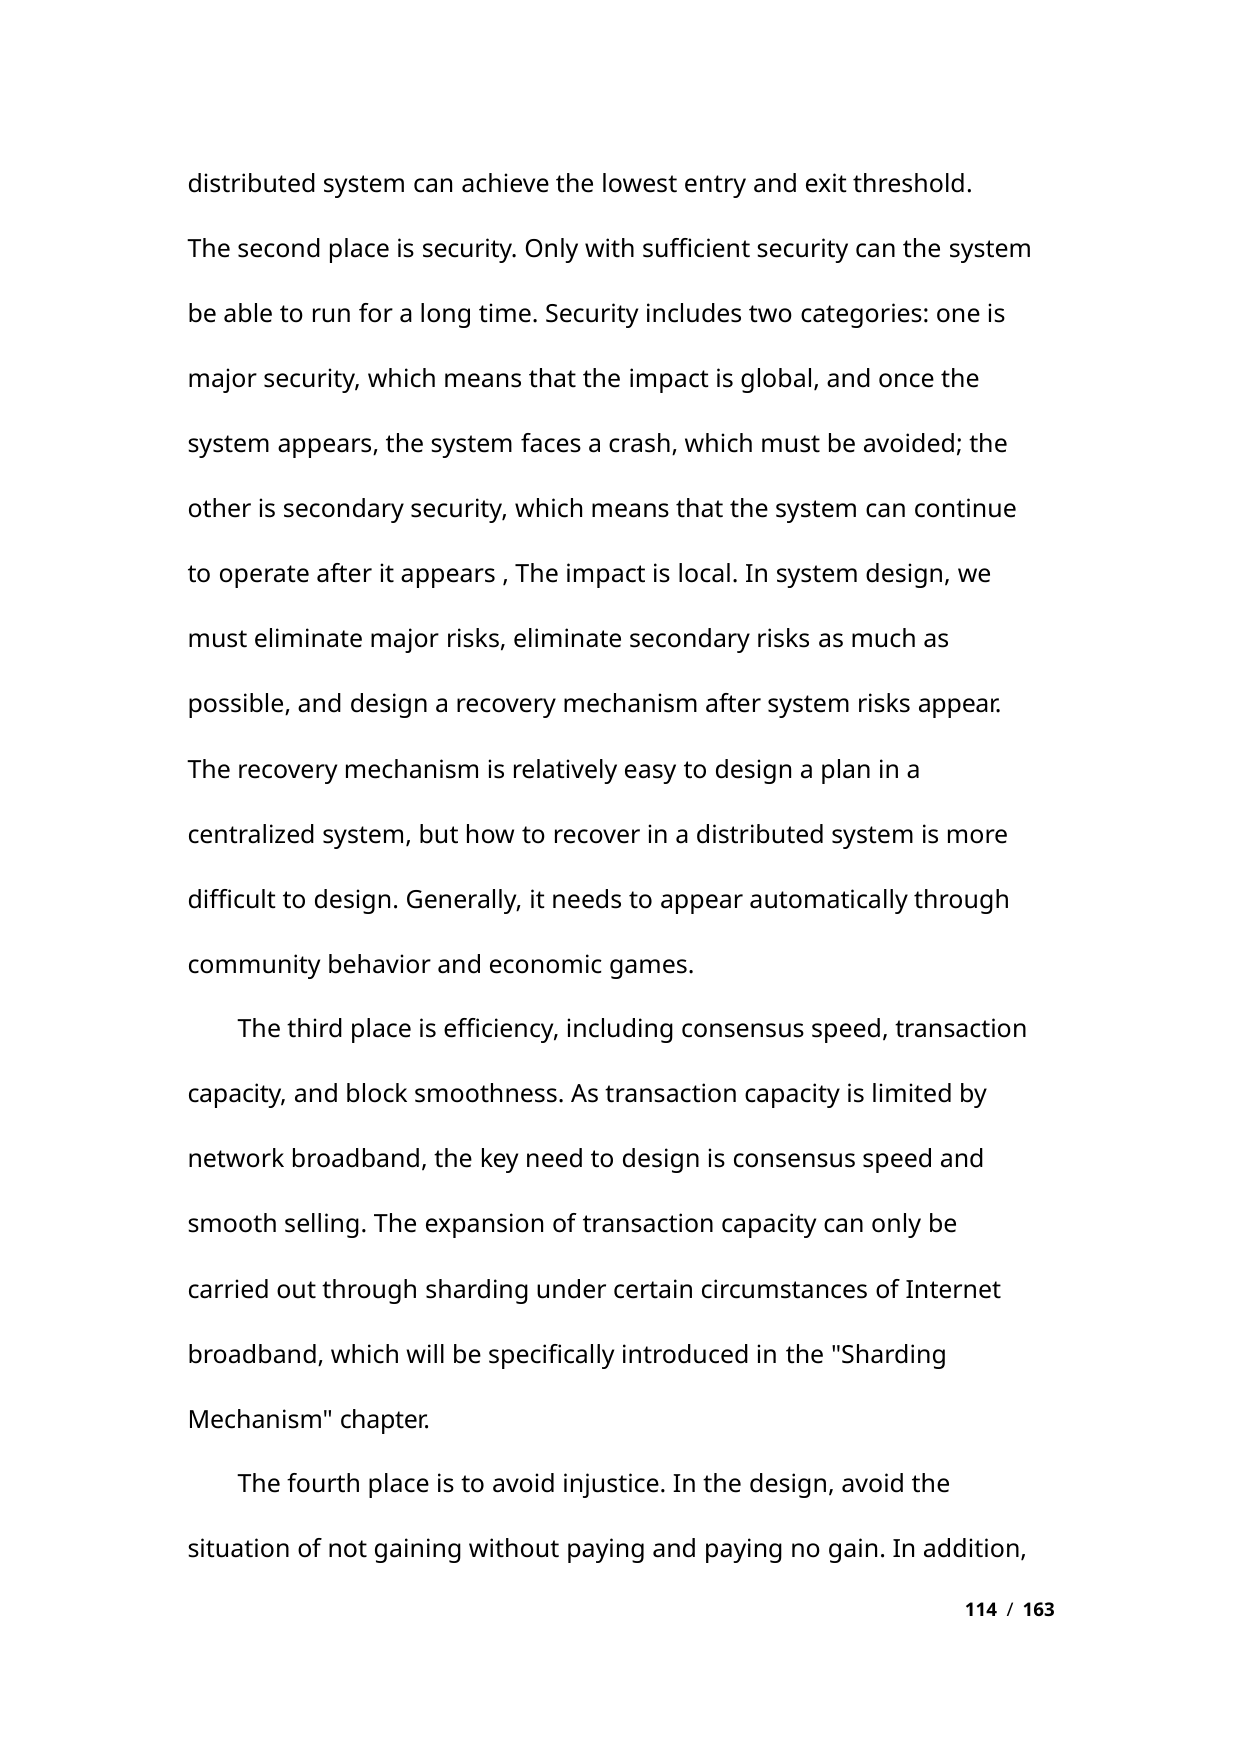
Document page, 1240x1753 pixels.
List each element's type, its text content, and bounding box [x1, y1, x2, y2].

text_box distributed system can achieve the lowest entry and exit threshold. The second place is security. Only with sufficient security can the system be able to run for a long time. Security includes two categories: one is major security, which means that the impact is global, and once the system appears, the system faces a crash, which must be avoided; the other is secondary security, which means that the system can continue to operate after it appears , The impact is local. In system design, we must eliminate major risks, eliminate secondary risks as much as possible, and design a recovery mechanism after system risks appear. The recovery mechanism is relatively easy to design a plan in a centralized system, but how to recover in a distributed system is more difficult to design. Generally, it needs to appear automatically through community behavior and economic games. [187, 164, 1177, 979]
text_box The third place is efficiency, including consensus speed, transaction capacity, and block smoothness. As transaction capacity is limited by network broadband, the key need to design is consensus speed and smooth selling. The expansion of transaction capacity can only be carried out through sharding under certain circumstances of Internet broadband, which will be specifically introduced in the "Sharding Mechanism" chapter. [187, 1009, 1169, 1434]
text_box 114 / 163 [964, 1601, 1082, 1621]
text_box situation of not gaining without paying and paying no gain. In addition, [187, 1529, 1172, 1563]
text_box The fourth place is to avoid injustice. In the design, avoid the [237, 1464, 1075, 1498]
